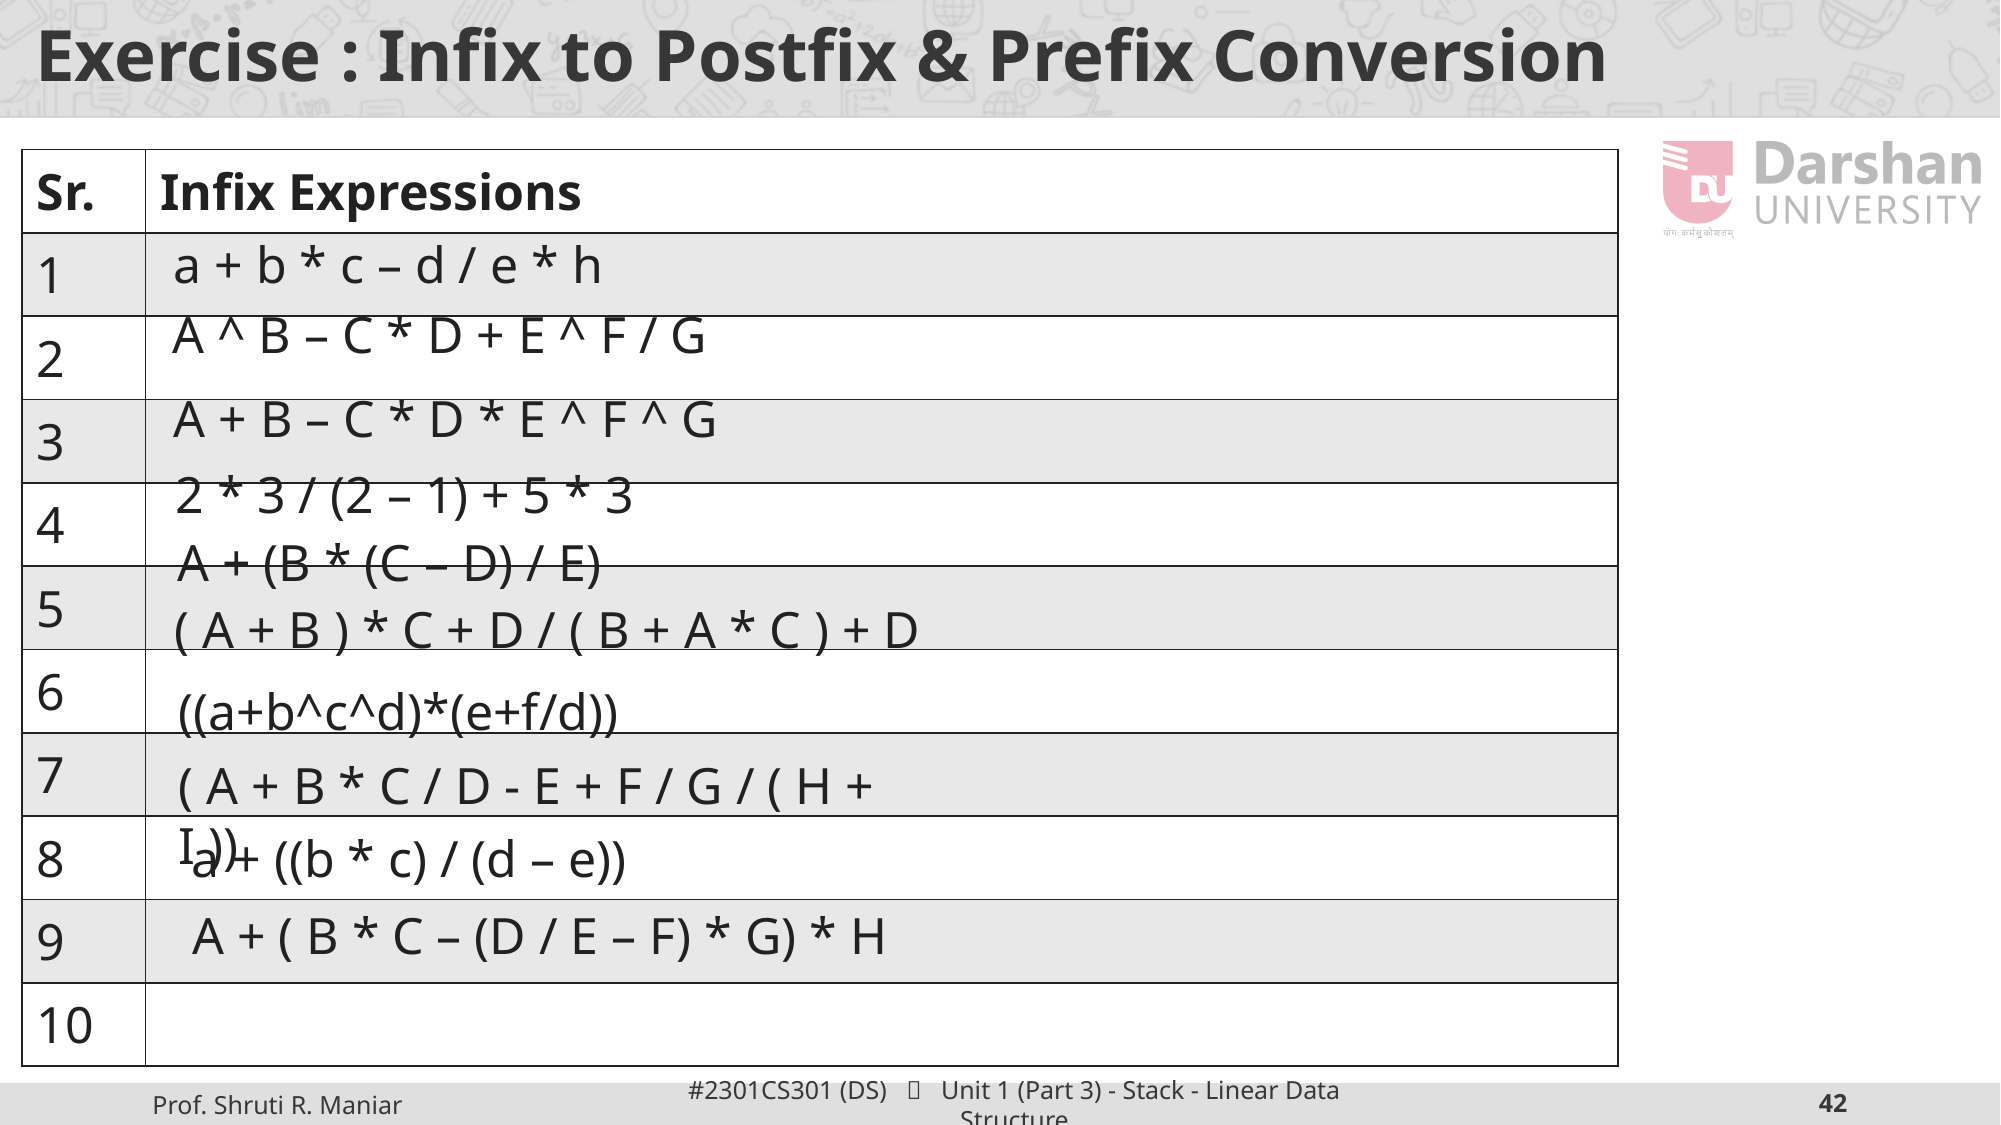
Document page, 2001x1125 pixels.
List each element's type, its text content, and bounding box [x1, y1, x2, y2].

title Exercise : Infix to Postfix & Prefix Conversion [0, 0, 2000, 117]
table_cell 8 [23, 817, 145, 899]
table_cell [792, 567, 1617, 649]
table_cell [146, 400, 160, 482]
text_box A ^ B – C * D + E ^ F / G [157, 296, 787, 372]
table_cell 4 [23, 484, 145, 565]
table_cell 6 [23, 650, 145, 732]
table_cell [146, 650, 1617, 732]
table_cell [146, 317, 1617, 399]
table_cell [790, 484, 1617, 565]
table_cell [146, 734, 164, 815]
text_box A + (B * (C – D) / E) [162, 524, 792, 591]
text_box a + ((b * c) / (d – e)) [163, 819, 950, 895]
text_box A + ( B * C – (D / E – F) * G) * H [164, 897, 950, 972]
text_box A + B – C * D * E ^ F ^ G [159, 379, 789, 455]
table_cell [1663, 141, 1981, 238]
table_header Infix Expressions [146, 150, 1617, 232]
table_cell [950, 734, 1617, 815]
text_box a + b * c – d / e * h [158, 225, 788, 301]
table_header Sr. [23, 150, 145, 232]
table_cell [146, 567, 162, 649]
table_cell [146, 984, 1617, 1065]
table_cell [789, 400, 1617, 482]
text_box 2 * 3 / (2 – 1) + 5 * 3 [160, 455, 790, 531]
table_cell 3 [23, 400, 145, 482]
table_cell 10 [23, 984, 145, 1065]
table_cell 7 [23, 734, 145, 815]
text_box ((a+b^c^d)*(e+f/d)) [163, 672, 950, 748]
table_cell [787, 234, 1617, 315]
table_cell 2 [23, 317, 145, 399]
text_box ( A + B * C / D - E + F / G / ( H + I )) [164, 747, 950, 819]
table_cell [146, 817, 1617, 899]
table_cell [146, 900, 1617, 982]
text_box ( A + B ) * C + D / ( B + A * C ) + D [159, 591, 945, 667]
table_cell [146, 484, 162, 565]
table_cell 1 [23, 234, 145, 315]
table_cell 5 [23, 567, 145, 649]
table_cell [146, 234, 158, 315]
table_cell 9 [23, 900, 145, 982]
